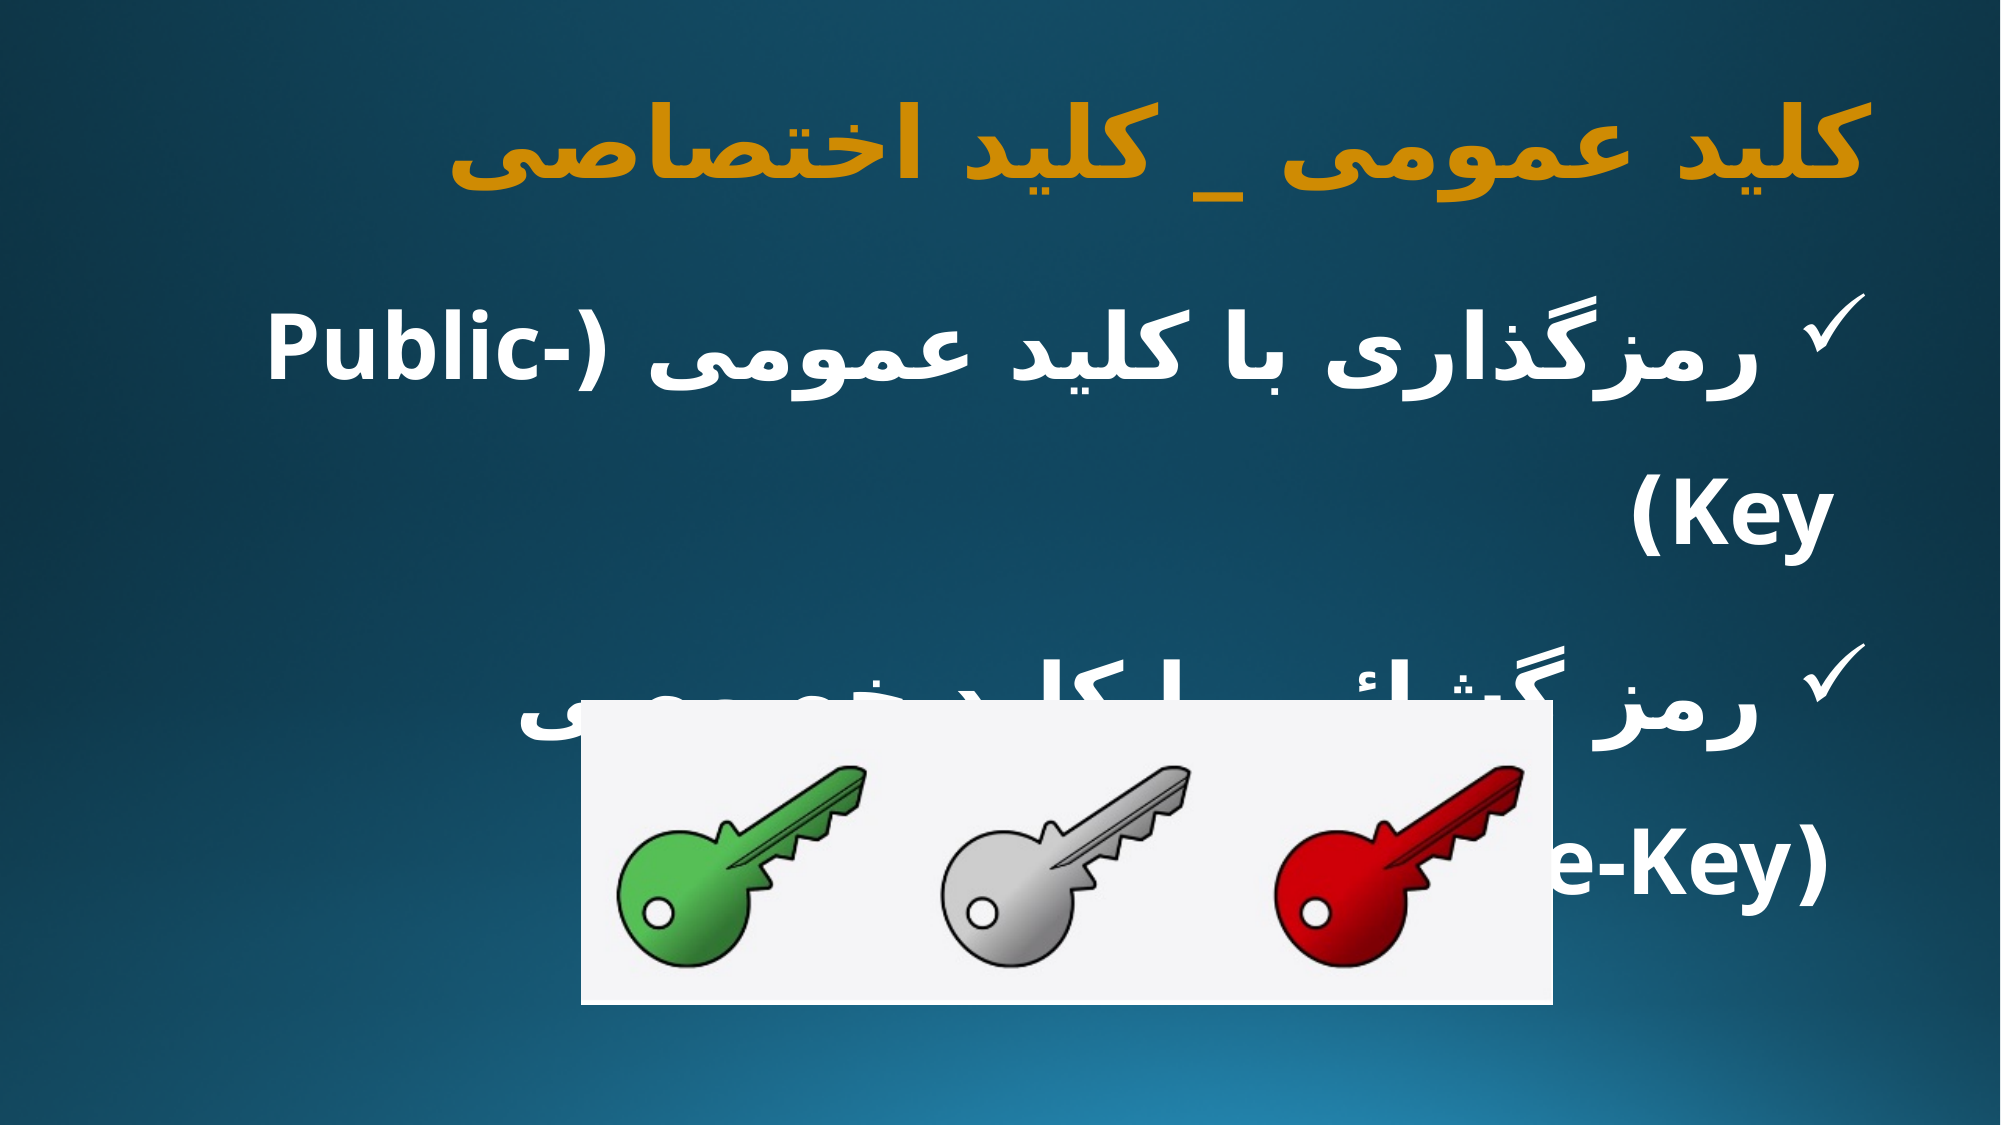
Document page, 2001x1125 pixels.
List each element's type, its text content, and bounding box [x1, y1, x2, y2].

title کلید عمومی _ کلید اختصاصی [425, 66, 1888, 224]
picture [0, 0, 2001, 1125]
list رمزگذاری با کلید عمومی (Public-Key) رمز گشائی با کلید خصوصی (Private-Key) [138, 224, 1888, 1045]
